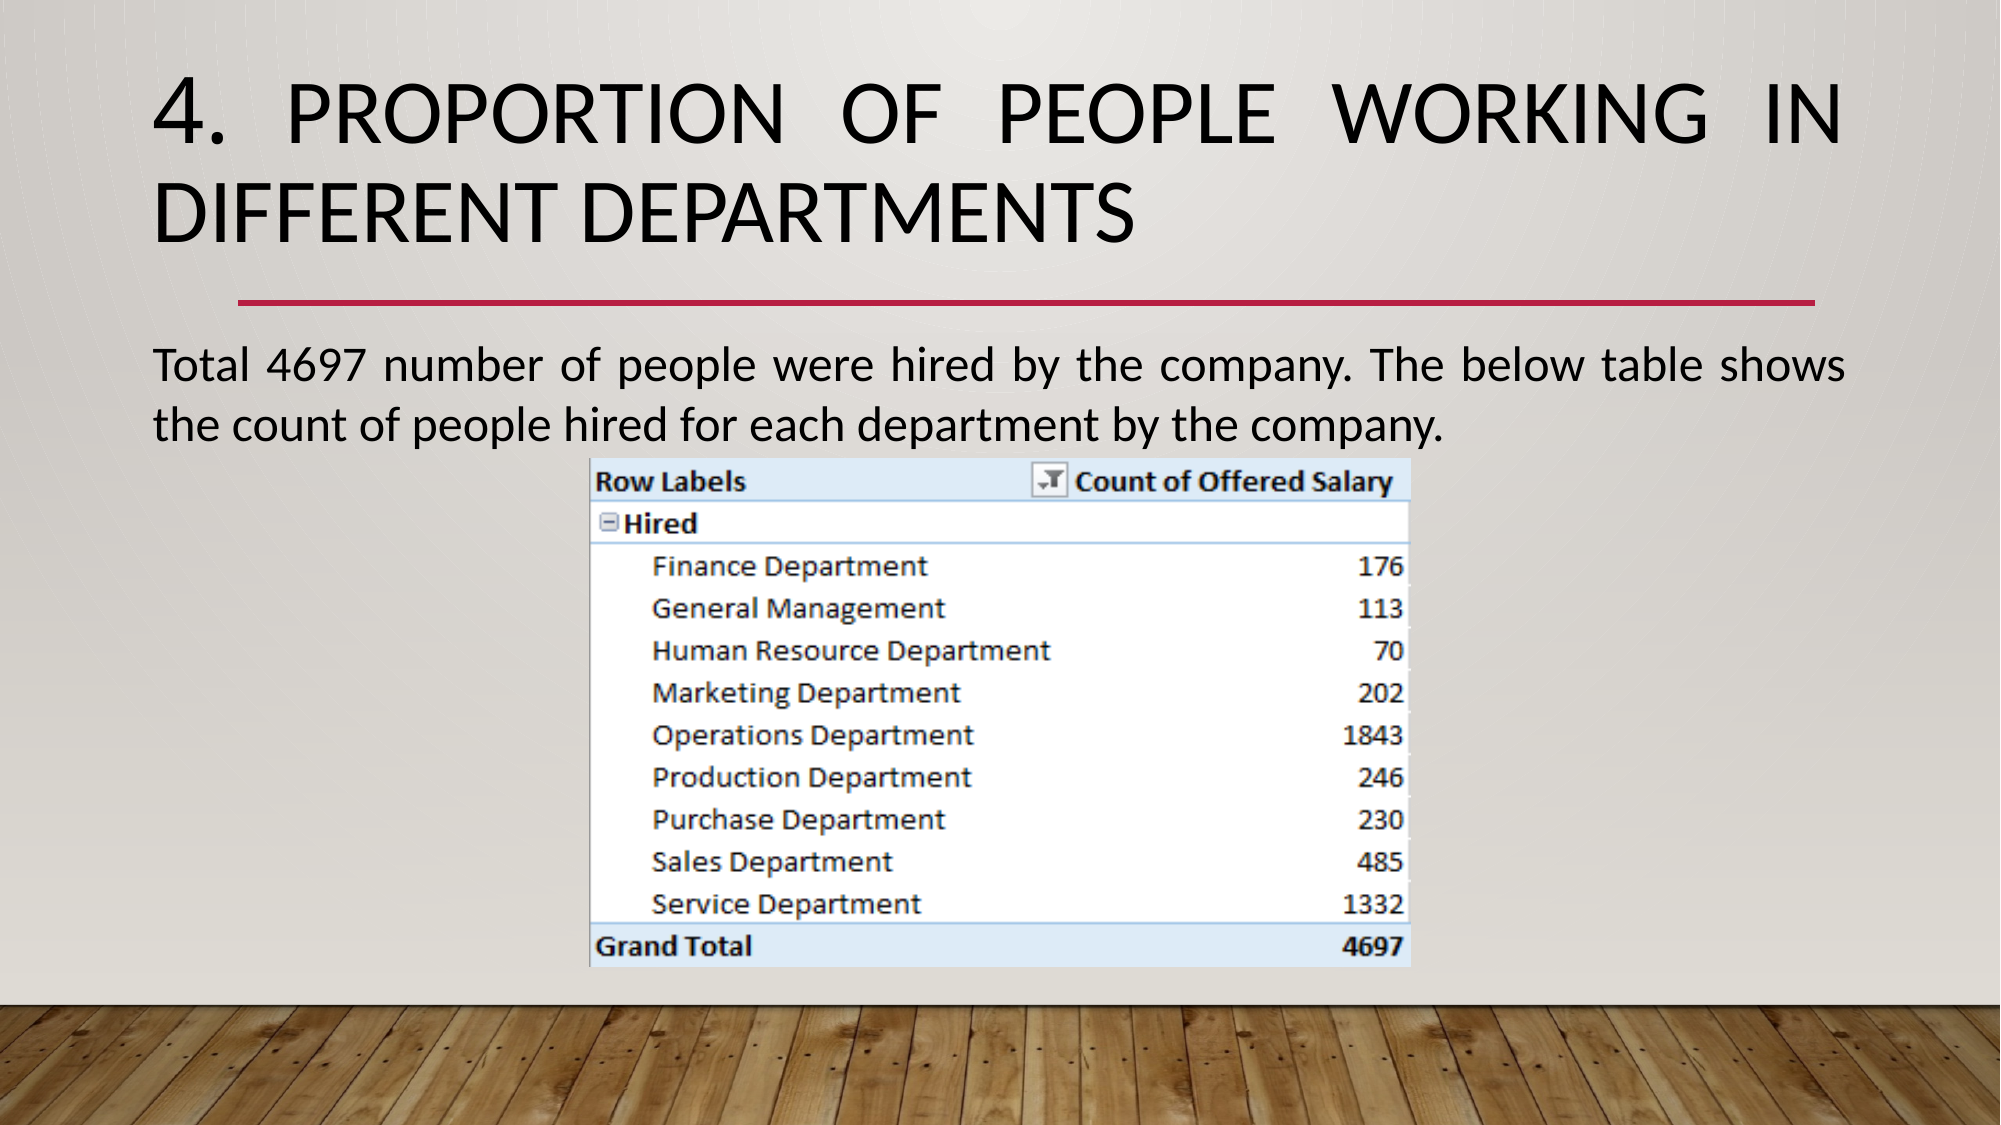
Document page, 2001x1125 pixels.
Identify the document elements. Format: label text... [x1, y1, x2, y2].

picture [0, 1005, 2000, 1125]
list Total 4697 number of people were hired by the company. The below table shows the count of people hired for each department by the company. [137, 313, 1863, 459]
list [588, 458, 1411, 967]
title 4. Proportion of people working in different departments [137, 56, 1863, 257]
